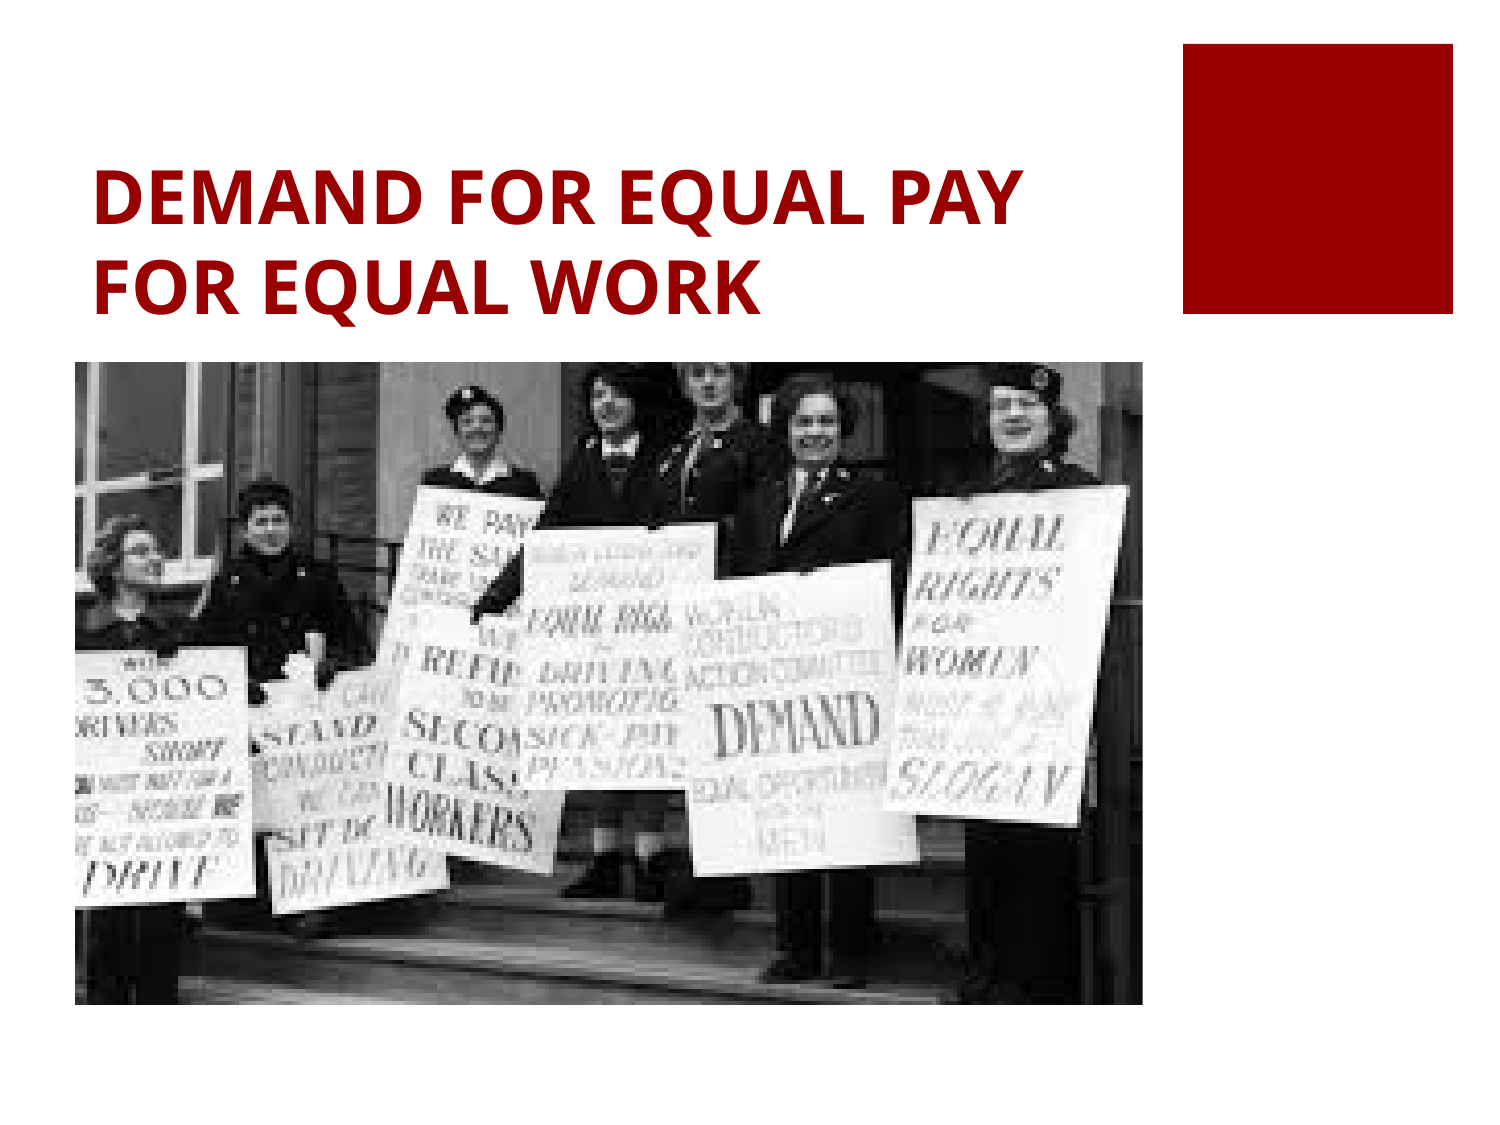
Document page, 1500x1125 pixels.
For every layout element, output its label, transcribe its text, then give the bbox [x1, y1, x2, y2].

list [74, 361, 1144, 1006]
title DEMAND FOR EQUAL PAY FOR EQUAL WORK [75, 149, 1143, 338]
